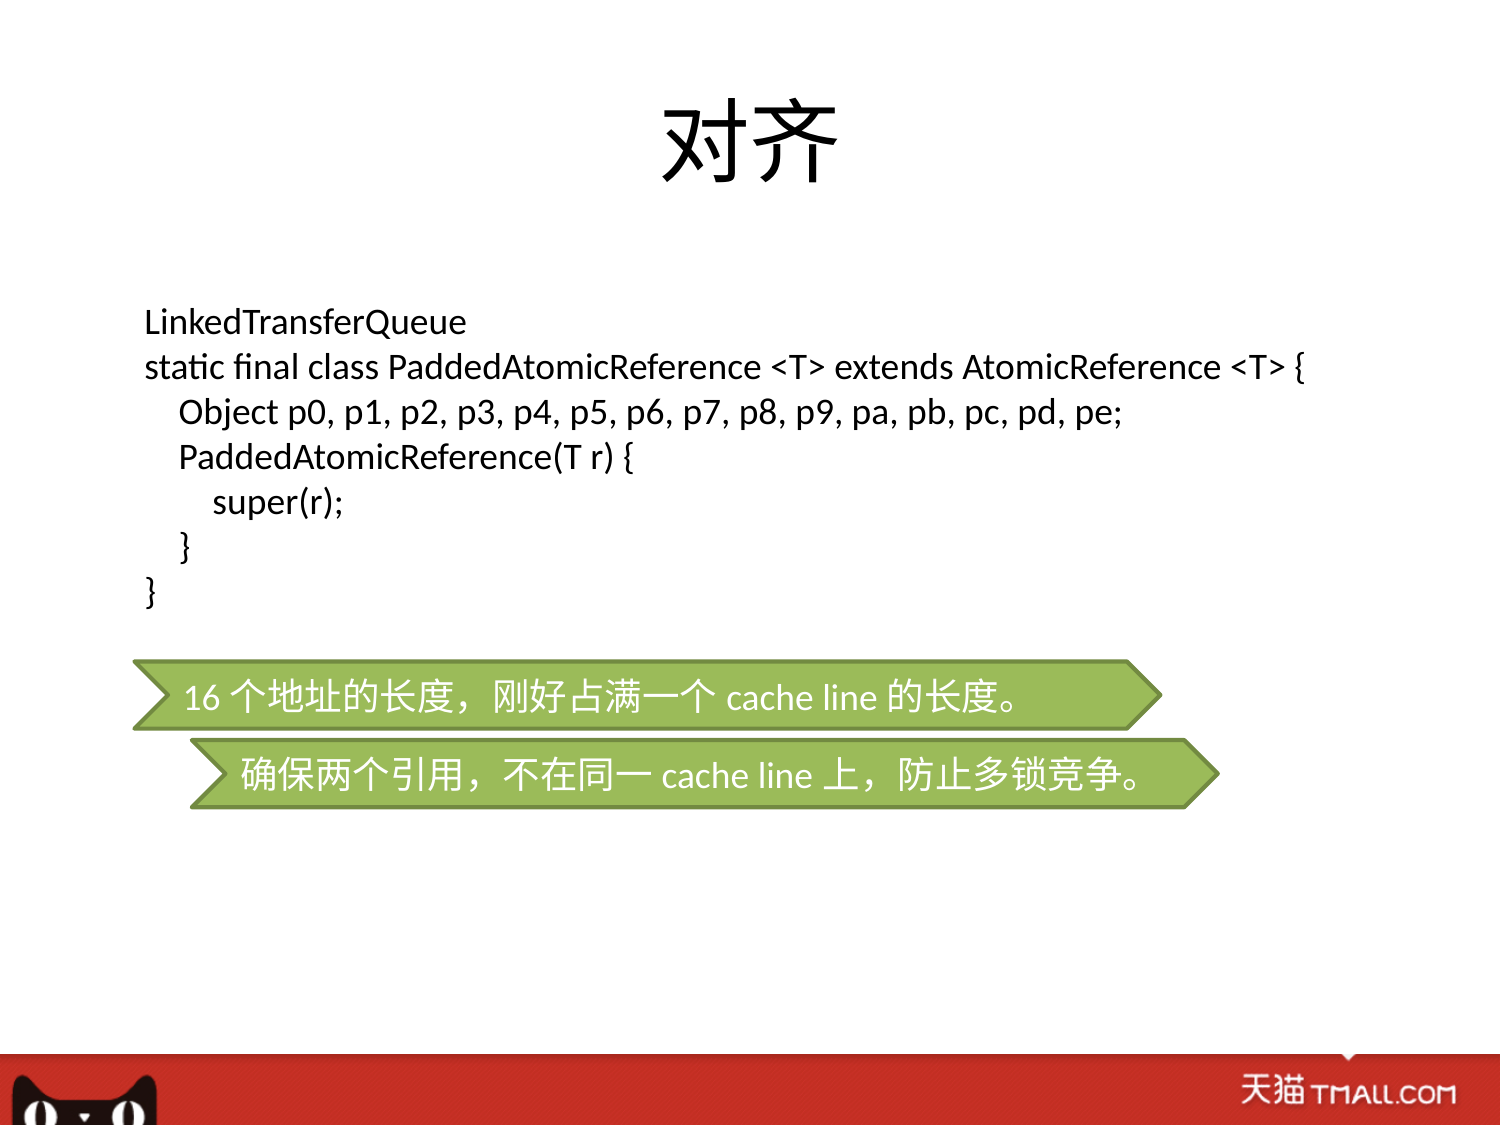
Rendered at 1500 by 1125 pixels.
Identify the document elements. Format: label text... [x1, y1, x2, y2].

title 对齐 [75, 45, 1425, 233]
text_box LinkedTransferQueue static final class PaddedAtomicReference <T> extends AtomicReference <T> { Object p0, p1, p2, p3, p4, p5, p6, p7, p8, p9, pa, pb, pc, pd, pe; PaddedAtomicReference(T r) { super(r); } } [129, 289, 1323, 620]
text_box 16个地址的长度，刚好占满一个cache line的长度。 [132, 659, 1163, 731]
text_box 确保两个引用，不在同一cache line上，防止多锁竞争。 [189, 737, 1220, 810]
picture [0, 1054, 1500, 1125]
